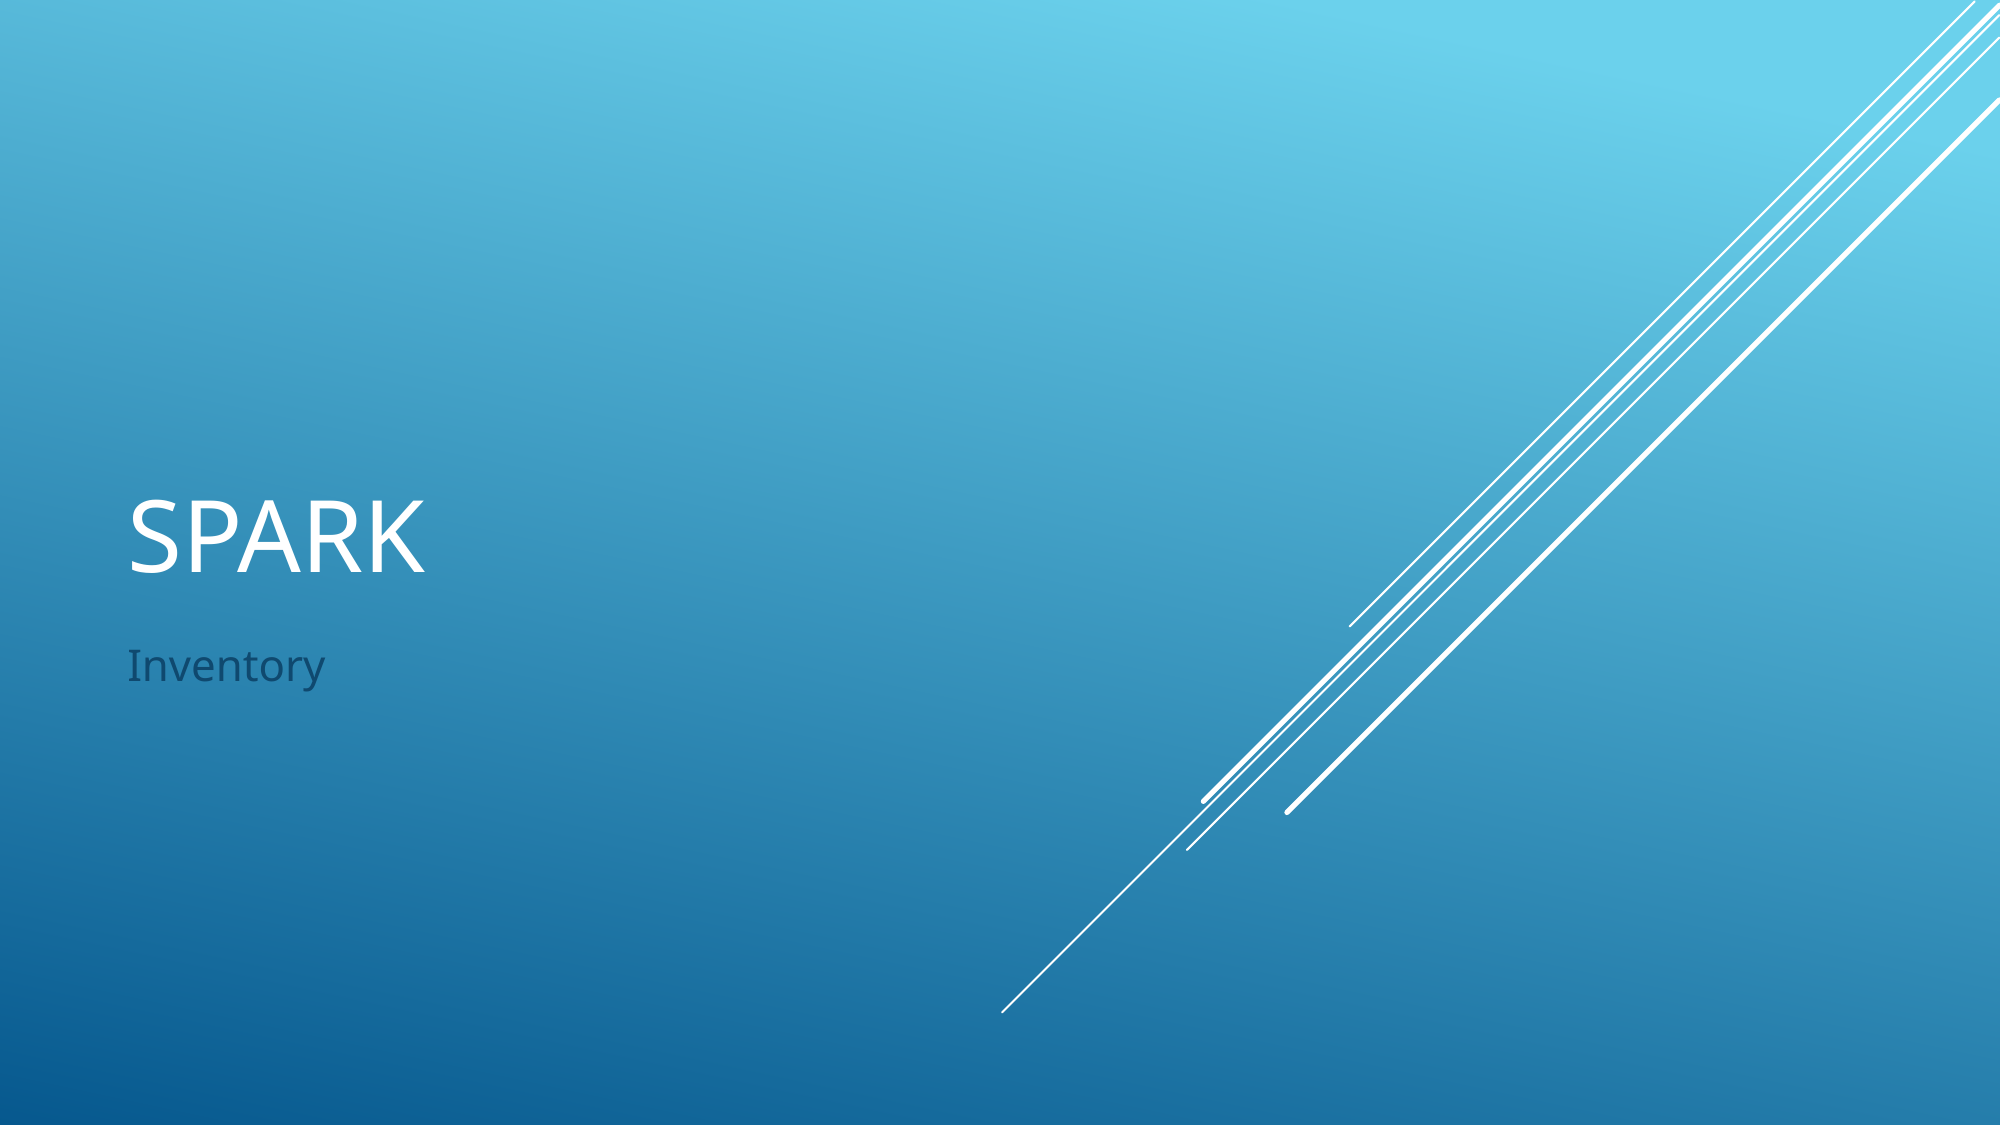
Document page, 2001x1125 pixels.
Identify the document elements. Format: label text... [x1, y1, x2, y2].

title Spark [112, 112, 1425, 600]
subtitle Inventory [112, 630, 1163, 950]
